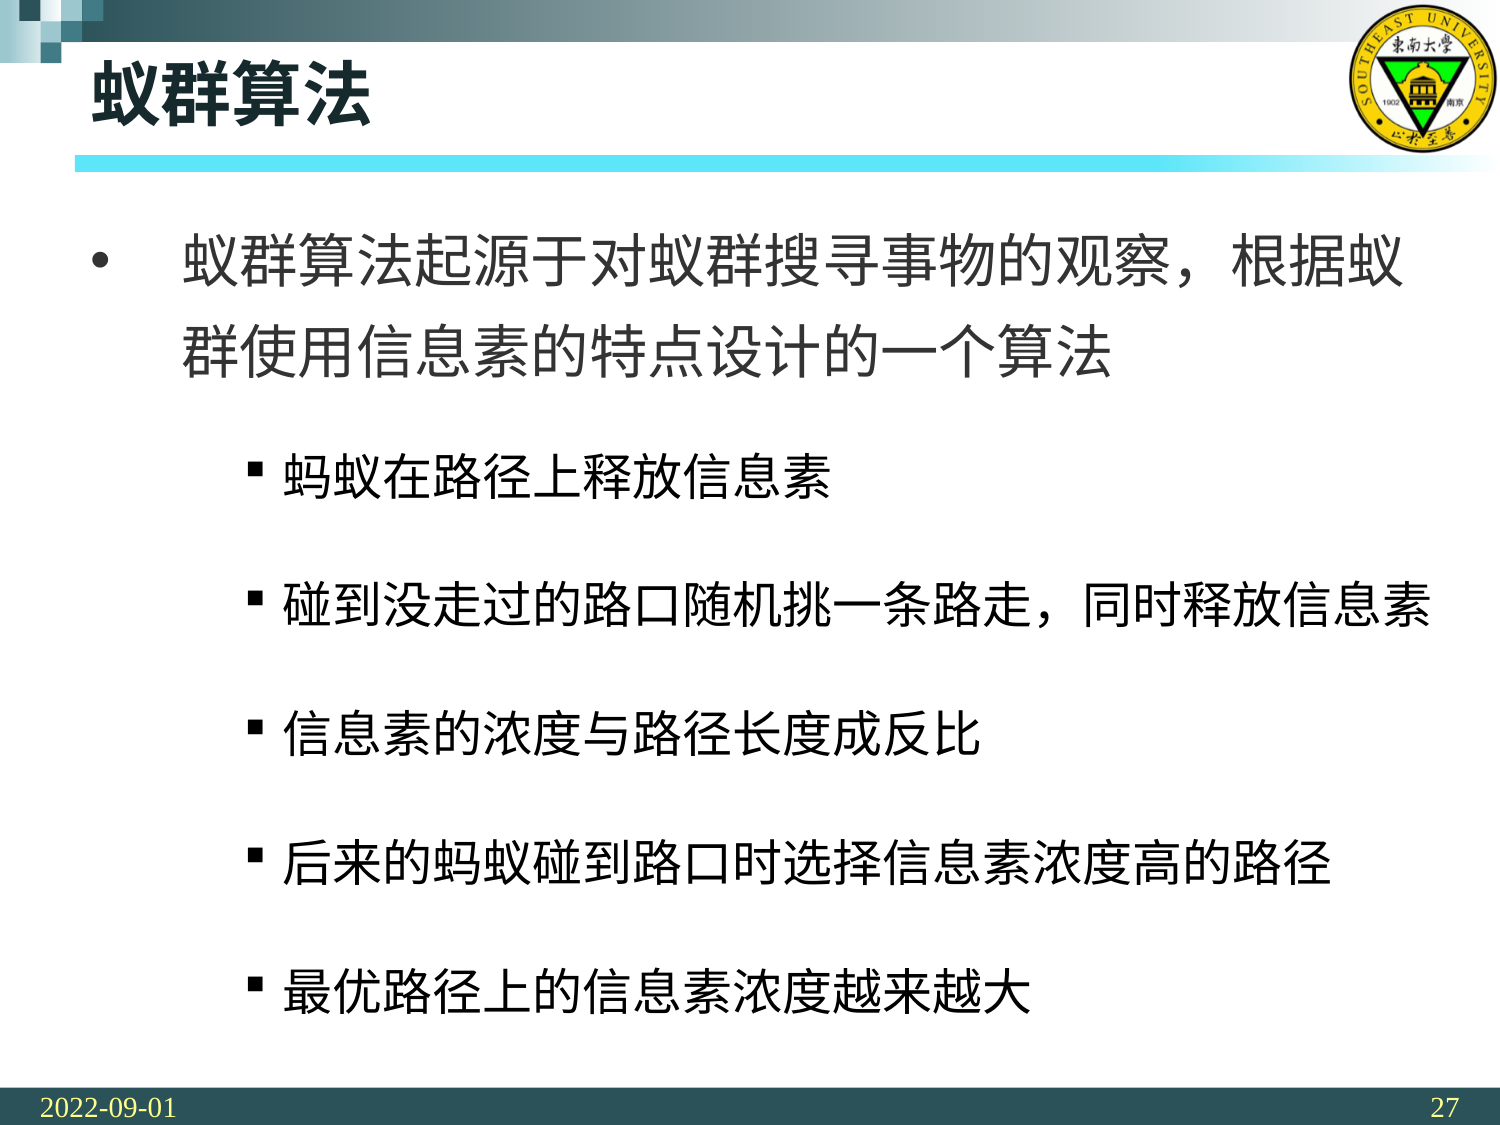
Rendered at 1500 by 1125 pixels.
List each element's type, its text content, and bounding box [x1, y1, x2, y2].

title 蚁群算法 [75, 46, 1383, 149]
slide_number 27 [1125, 1087, 1475, 1125]
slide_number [24, 1087, 375, 1125]
picture [1348, 3, 1498, 154]
text_box 蚁群算法起源于对蚁群搜寻事物的观察，根据蚁群使用信息素的特点设计的一个算法 蚂蚁在路径上释放信息素 碰到没走过的路口随机挑一条路走，同时释放信息素 信息素的浓度与路径长度成反比 后来的蚂蚁碰到路口时选择信息素浓度高的路径 最优路径上的信息素浓度越来越大 [75, 195, 1450, 1075]
